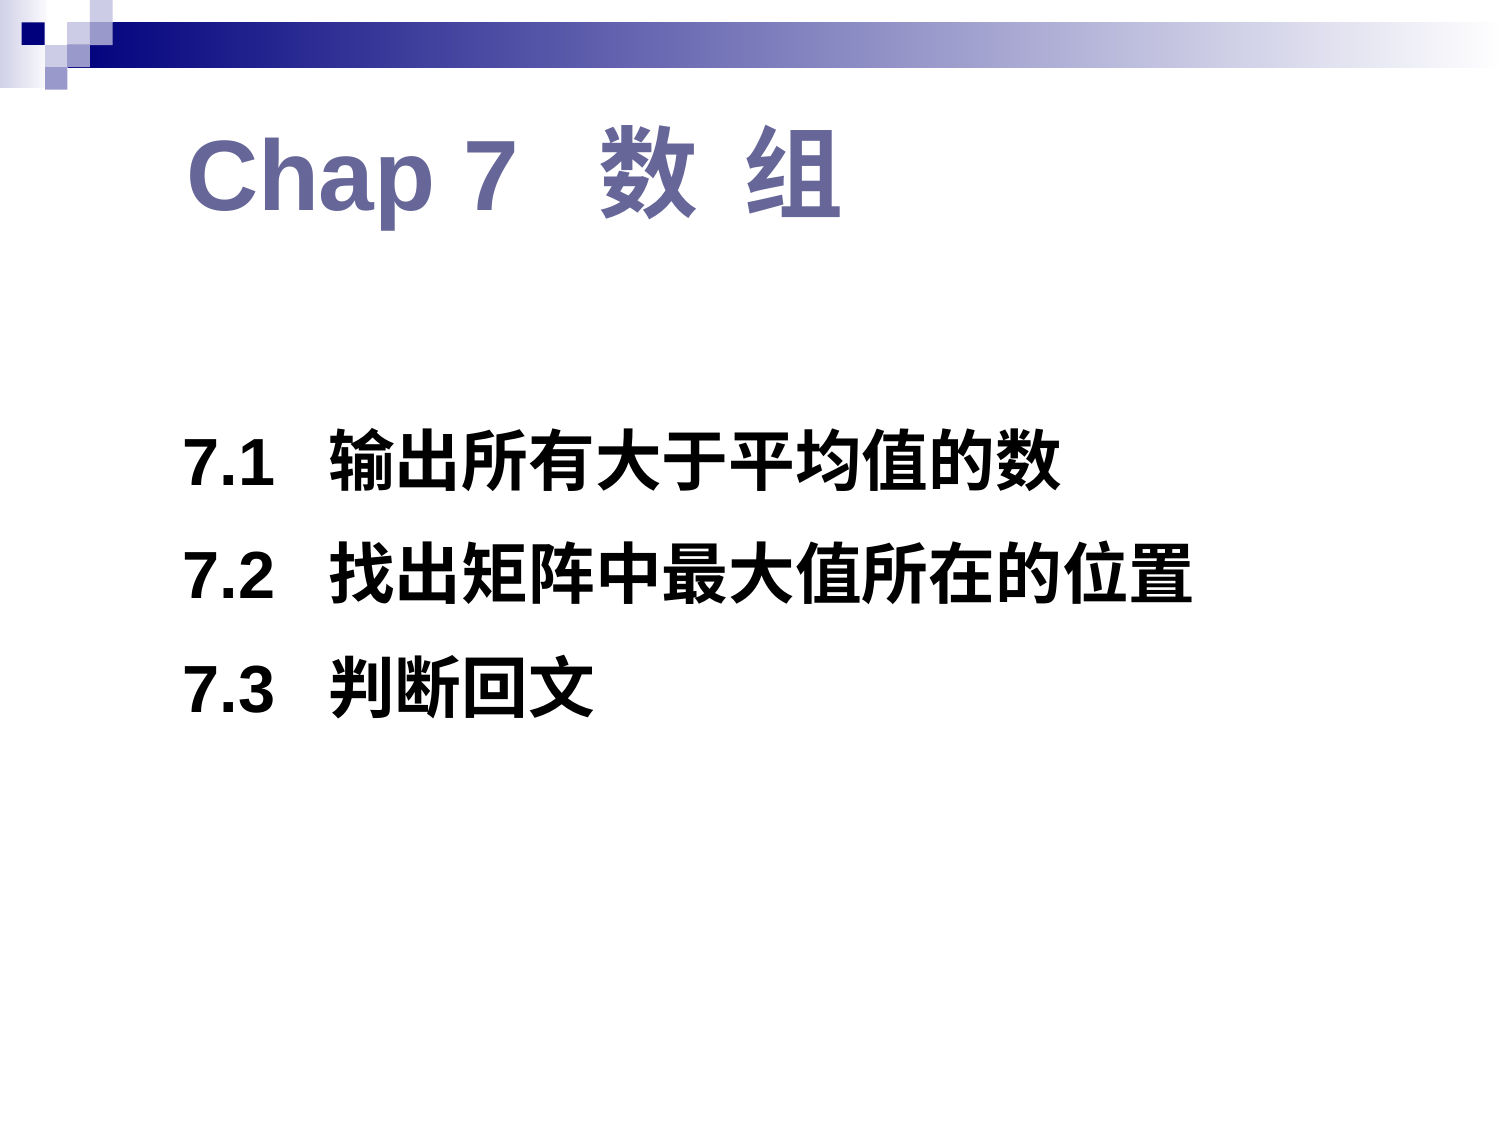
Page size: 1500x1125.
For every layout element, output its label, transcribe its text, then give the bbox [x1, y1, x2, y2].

list 7.1 输出所有大于平均值的数 7.2 找出矩阵中最大值所在的位置 7.3 判断回文 [167, 411, 1293, 790]
title Chap 7 数 组 [171, 101, 1047, 240]
